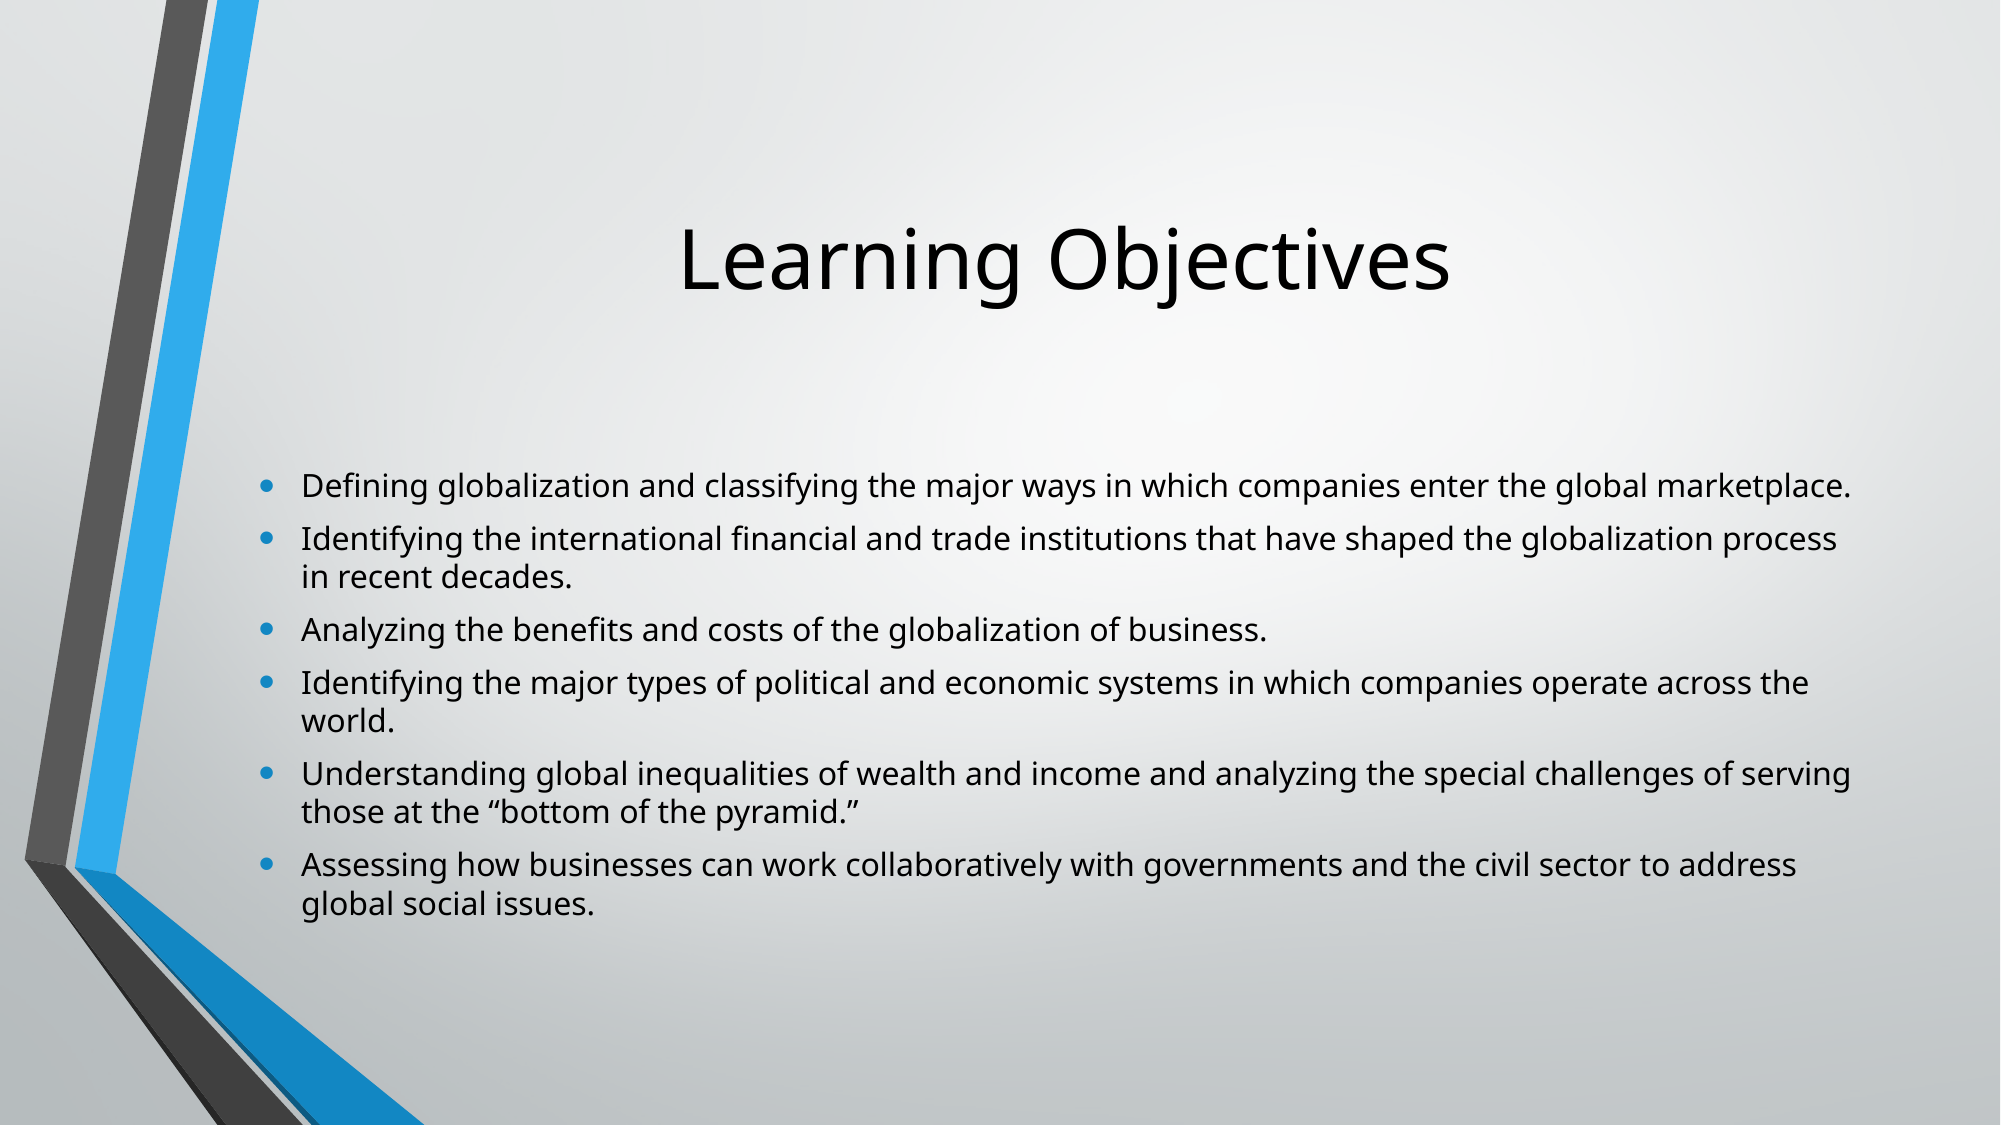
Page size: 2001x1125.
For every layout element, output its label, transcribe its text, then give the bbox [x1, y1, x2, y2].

list Defining globalization and classifying the major ways in which companies enter the global marketplace. Identifying the international financial and trade institutions that have shaped the globalization process in recent decades. Analyzing the benefits and costs of the globalization of business. Identifying the major types of political and economic systems in which companies operate across the world. Understanding global inequalities of wealth and income and analyzing the special challenges of serving those at the “bottom of the pyramid.” Assessing how businesses can work collaboratively with governments and the civil sector to address global social issues. [243, 437, 1887, 950]
title Learning Objectives [243, 112, 1887, 400]
